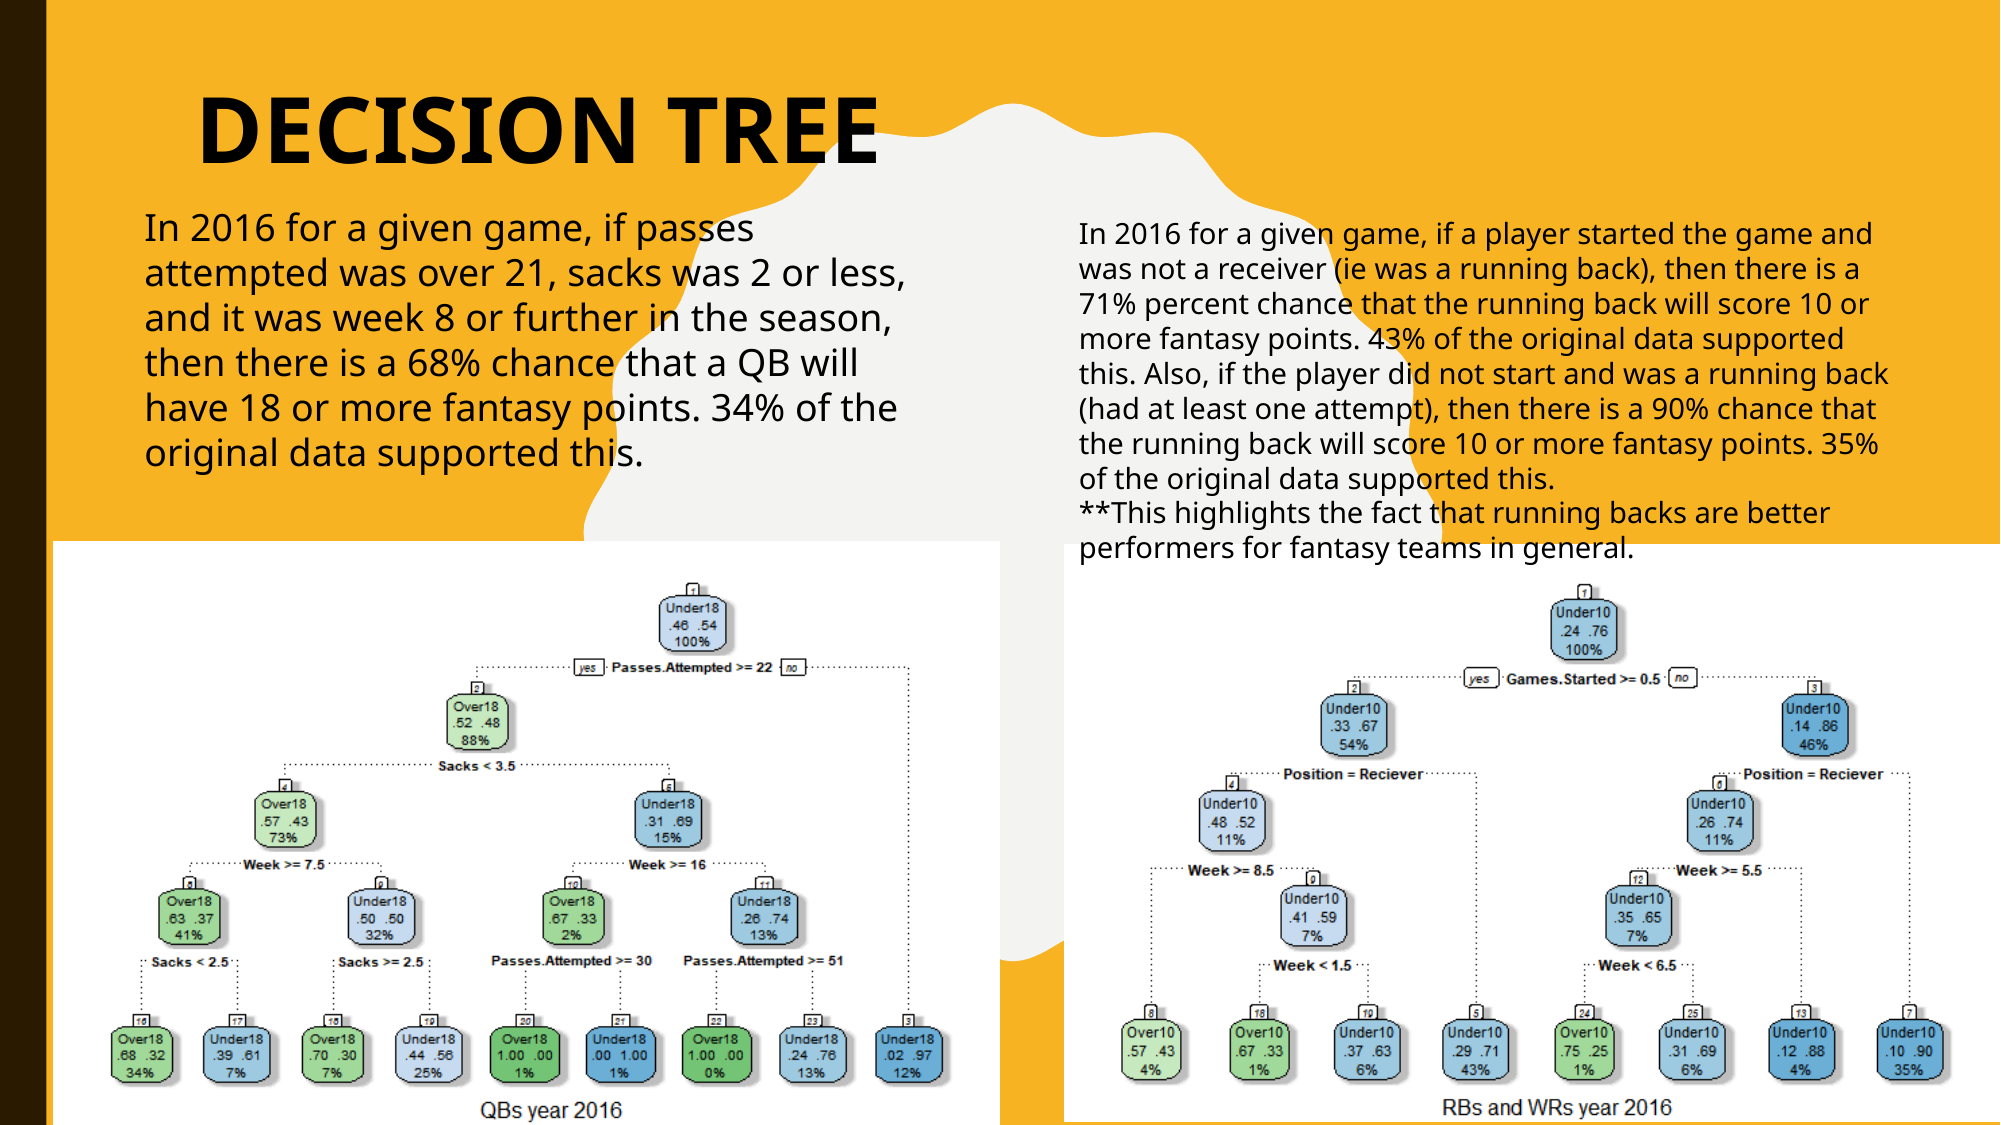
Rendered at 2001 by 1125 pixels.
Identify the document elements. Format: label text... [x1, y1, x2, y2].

picture [53, 540, 1000, 1125]
text_box In 2016 for a given game, if passes attempted was over 21, sacks was 2 or less, and it was week 8 or further in the season, then there is a 68% chance that a QB will have 18 or more fantasy points. 34% of the original data supported this. [129, 196, 925, 482]
text_box DECISION TREE [180, 65, 899, 190]
picture [1064, 544, 2000, 1122]
text_box In 2016 for a given game, if a player started the game and was not a receiver (ie was a running back), then there is a 71% percent chance that the running back will score 10 or more fantasy points. 43% of the original data supported this. Also, if the player did not start and was a running back (had at least one attempt), then there is a 90% chance that the running back will score 10 or more fantasy points. 35% of the original data supported this. **This highlights the fact that running backs are better performers for fantasy teams in general. [1064, 207, 1923, 544]
